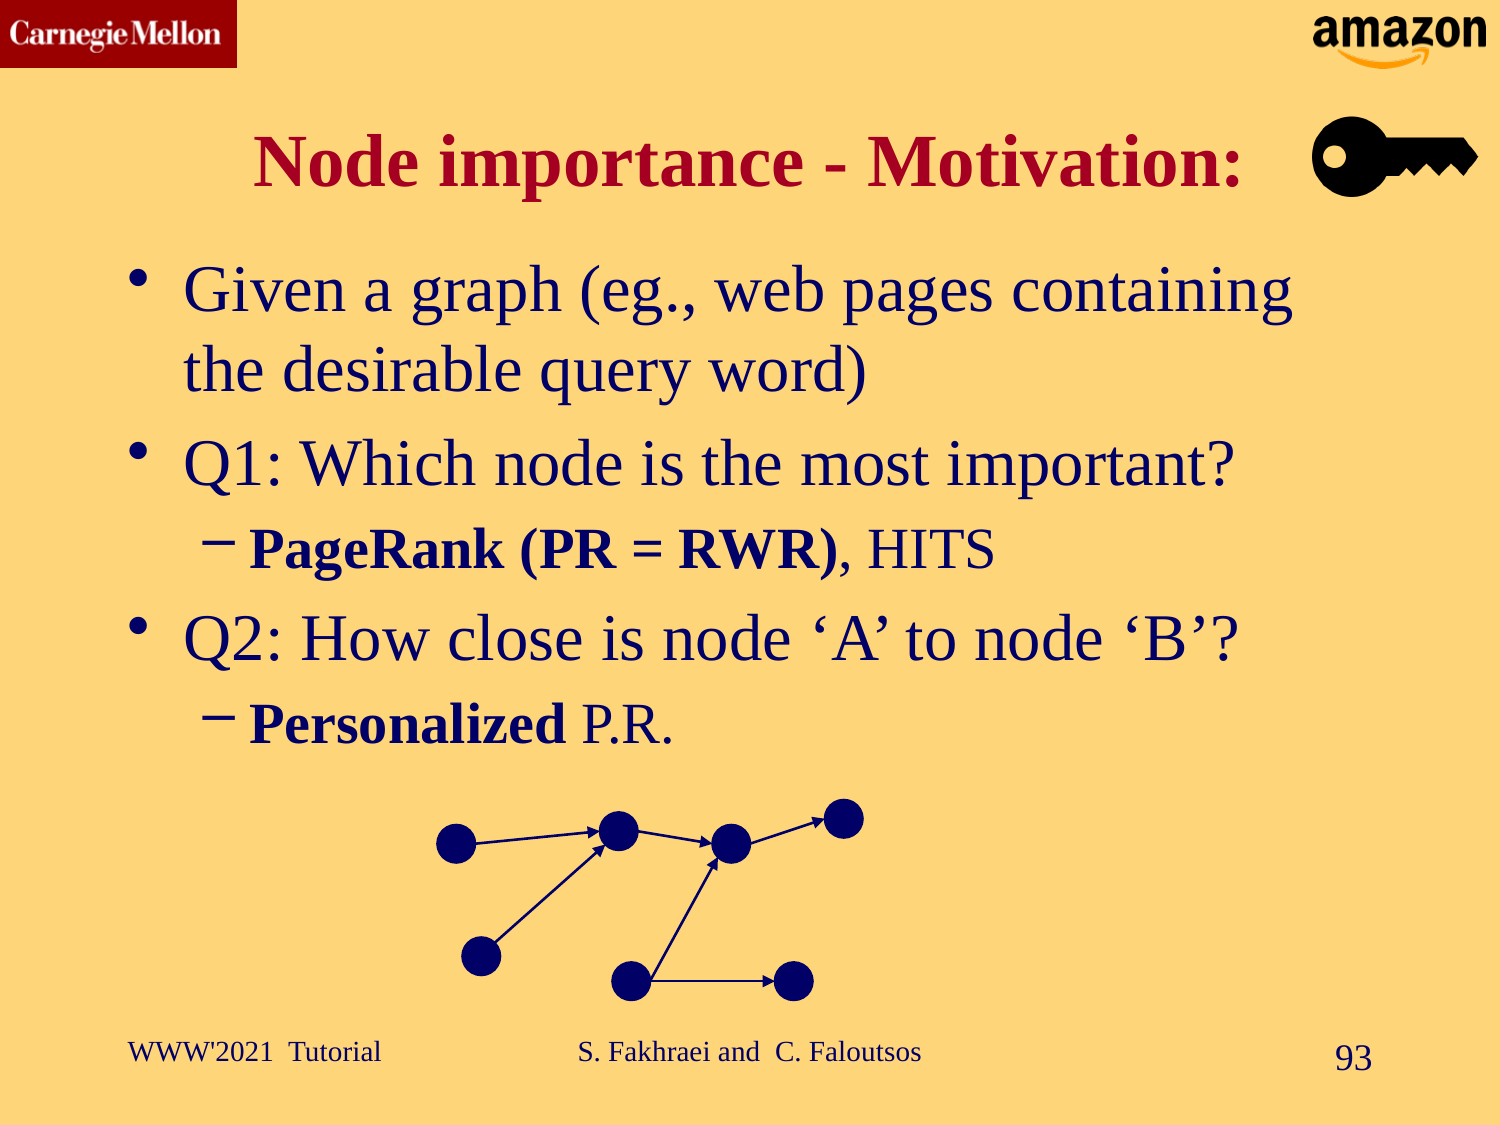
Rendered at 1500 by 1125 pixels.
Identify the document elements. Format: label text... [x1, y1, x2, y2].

footer S. Fakhraei and C. Faloutsos [512, 1024, 988, 1101]
picture [1303, 16, 1487, 248]
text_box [437, 799, 863, 1001]
slide_number 93 [1074, 1024, 1388, 1101]
title Node importance - Motivation: [112, 99, 1298, 213]
picture [0, 0, 237, 68]
slide_number WWW'2021 Tutorial [112, 1024, 426, 1101]
list Given a graph (eg., web pages containing the desirable query word) Q1: Which node is the most important? PageRank (PR = RWR), HITS Q2: How close is node ‘A’ to node ‘B’? Personalized P.R. [112, 237, 1388, 1001]
